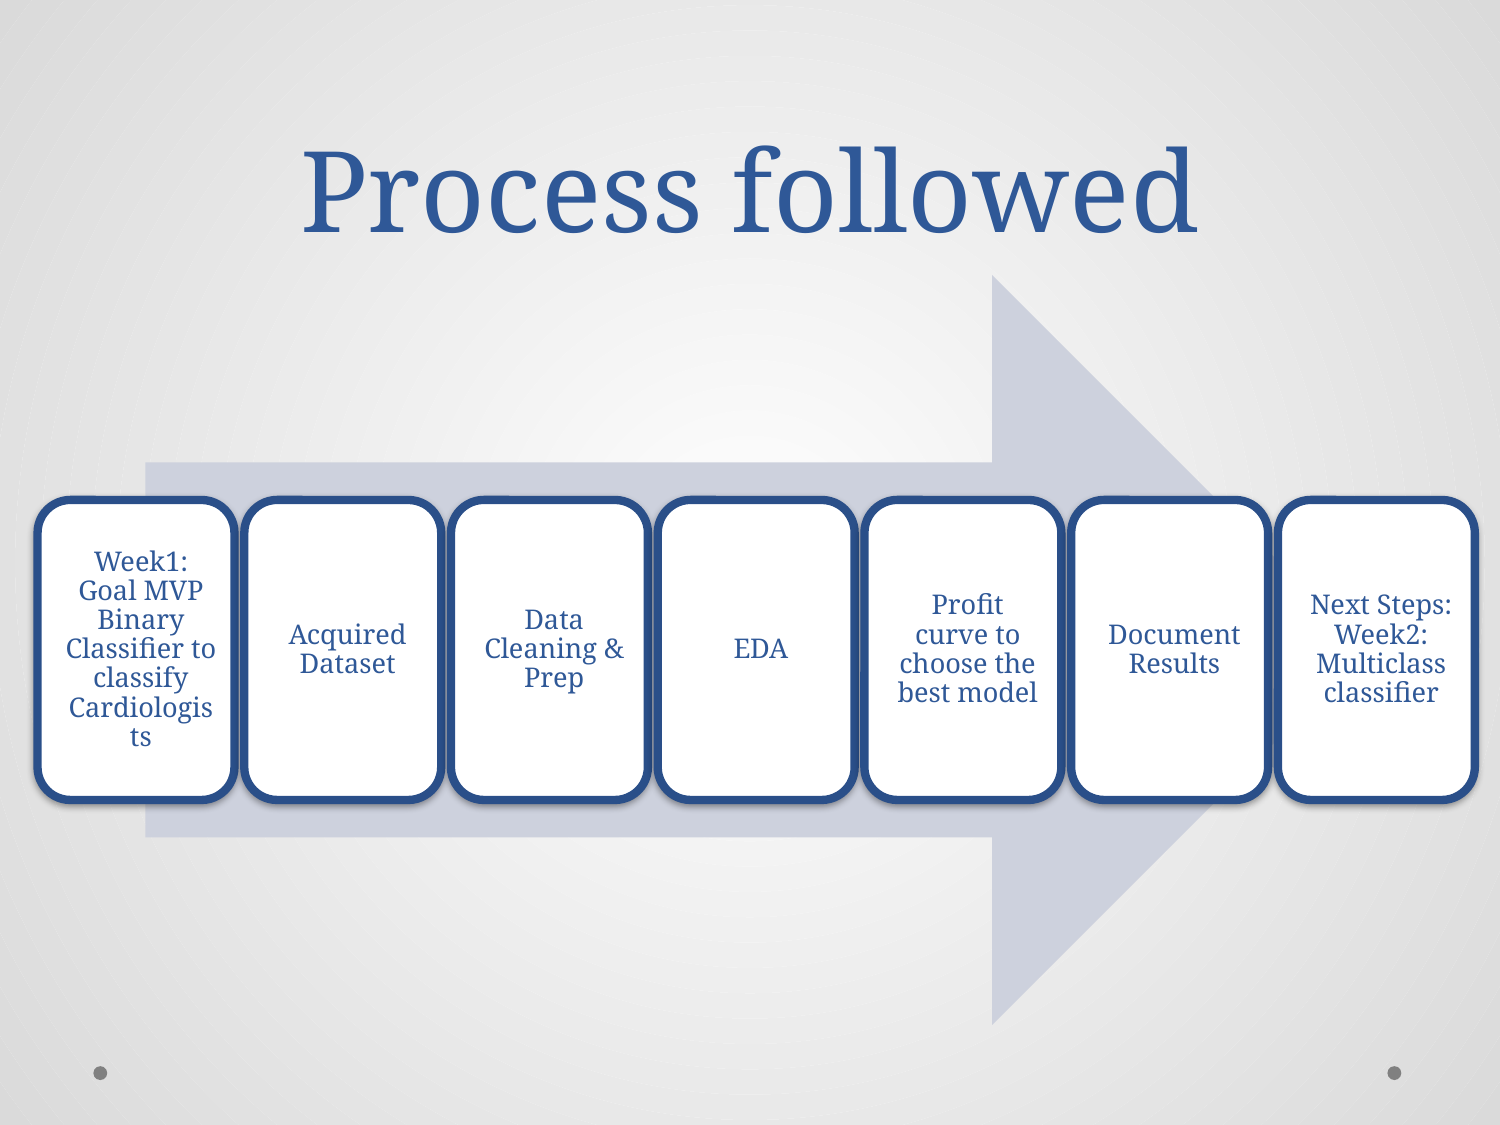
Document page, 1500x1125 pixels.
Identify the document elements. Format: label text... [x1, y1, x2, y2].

title Process followed [75, 0, 1425, 263]
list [37, 274, 1476, 1026]
